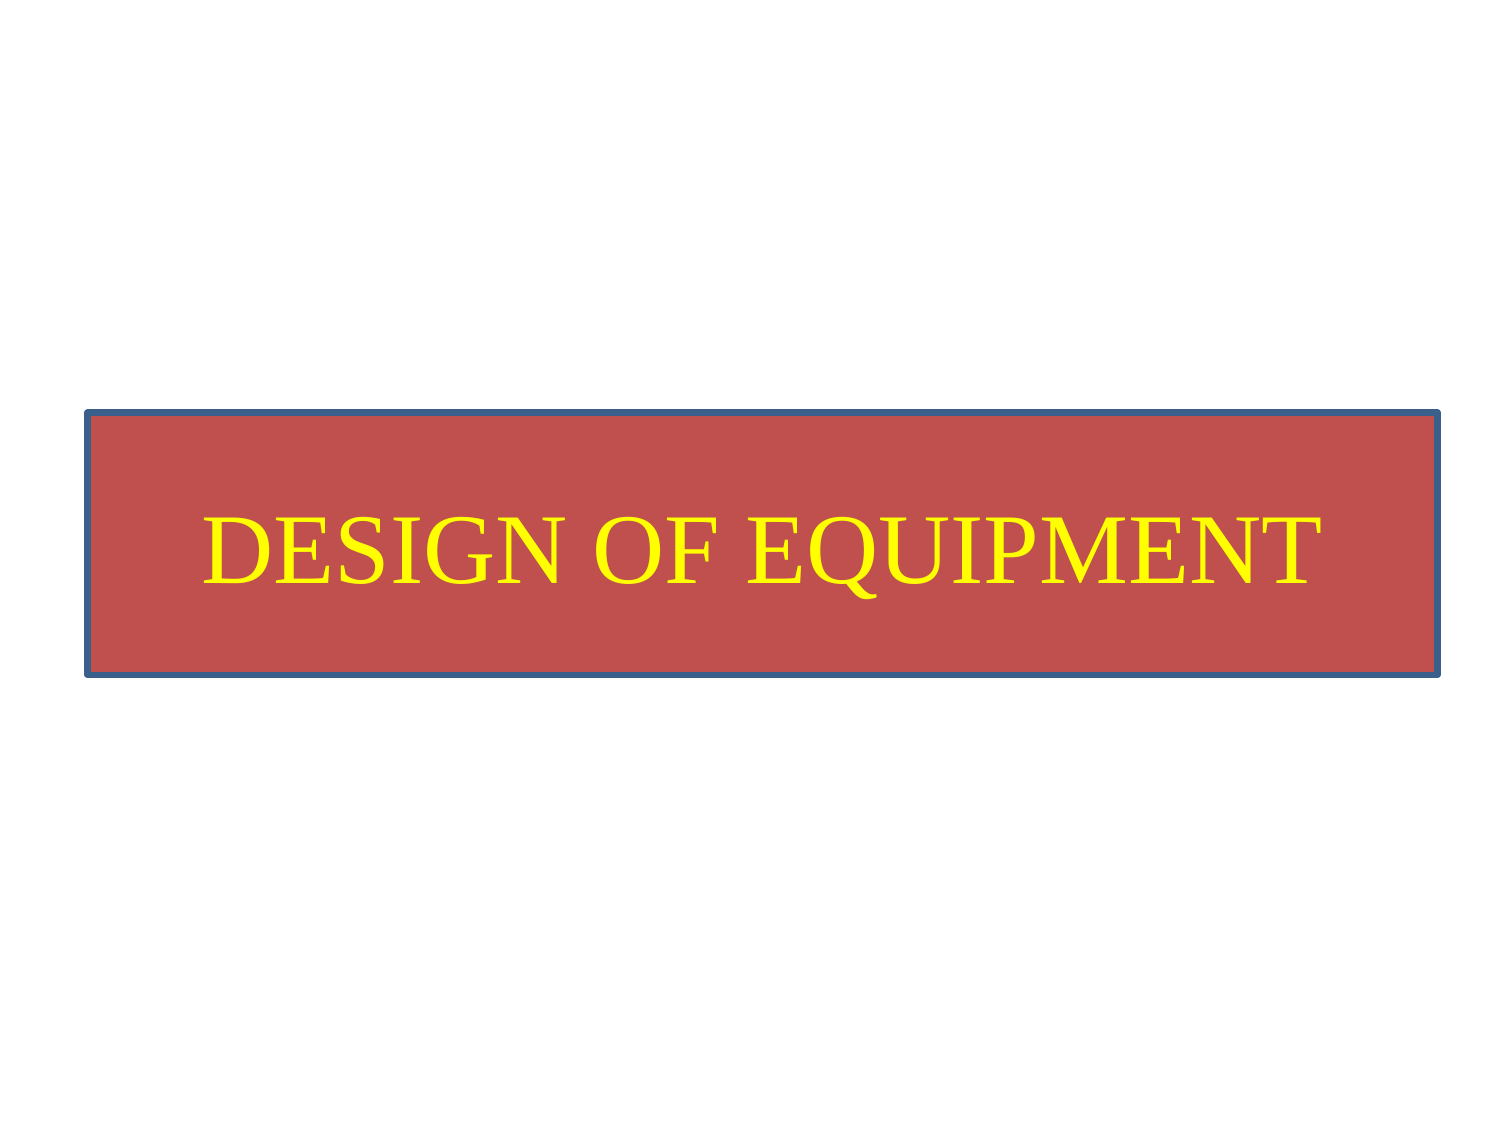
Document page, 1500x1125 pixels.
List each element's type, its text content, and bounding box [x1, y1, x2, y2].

text_box DESIGN OF EQUIPMENT [84, 409, 1441, 678]
